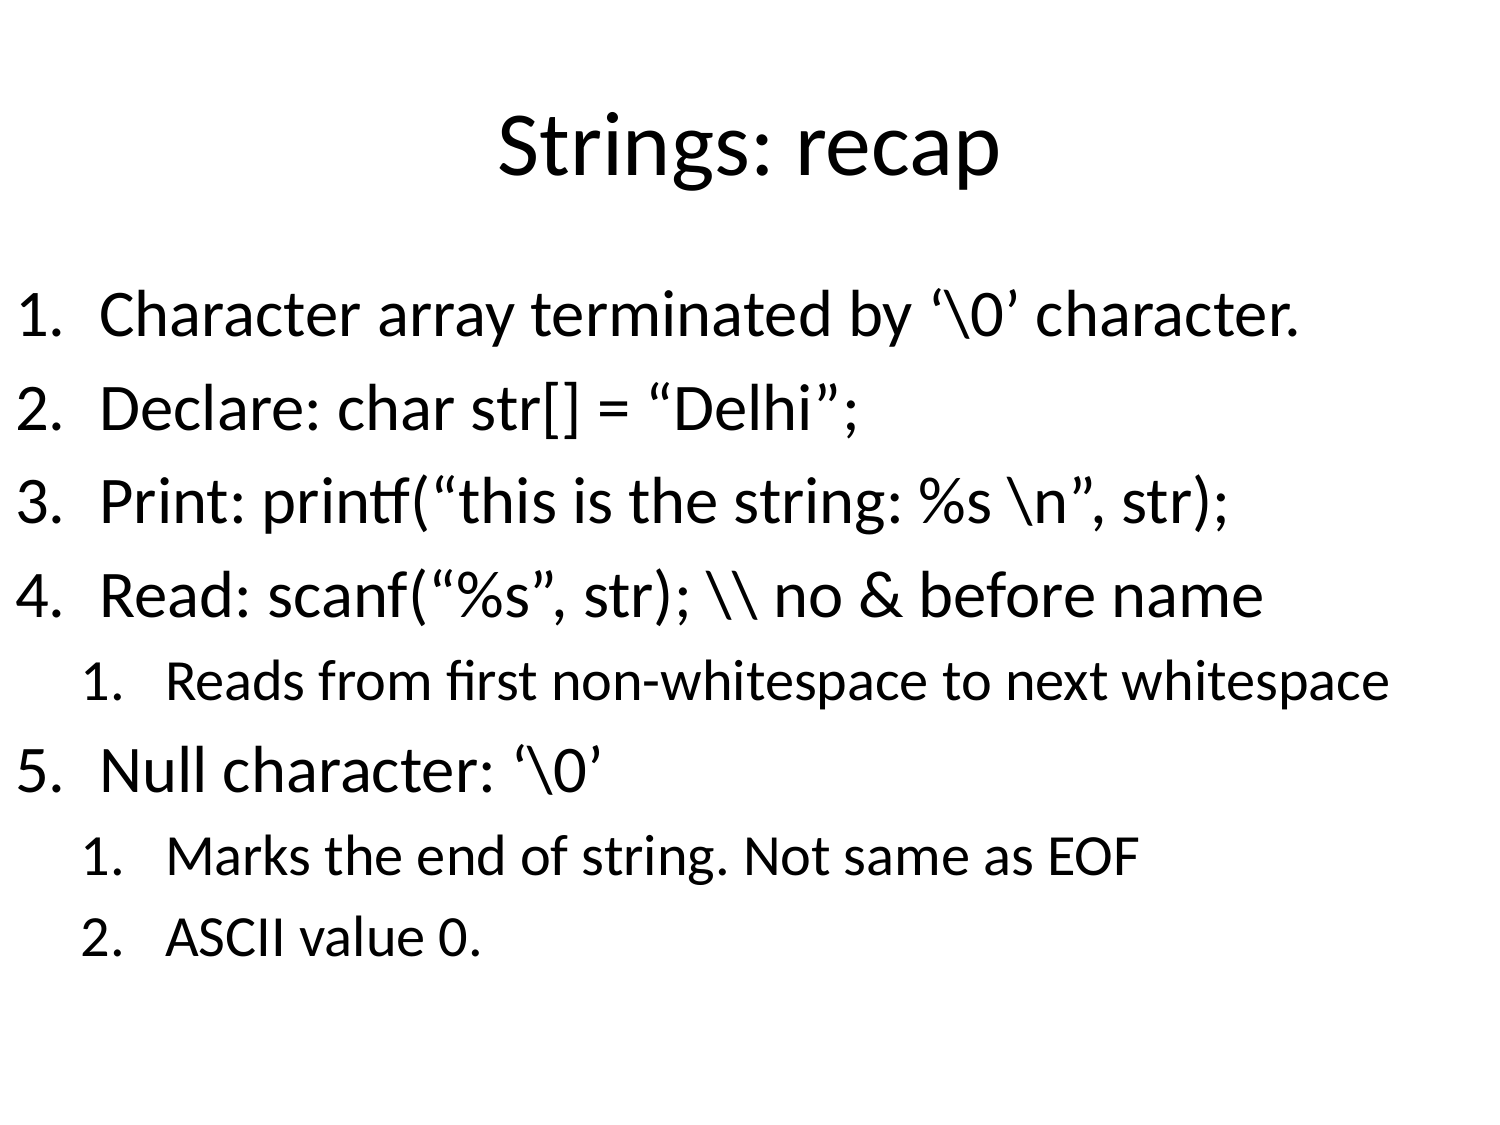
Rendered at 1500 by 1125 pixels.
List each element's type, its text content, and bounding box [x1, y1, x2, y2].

list Character array terminated by ‘\0’ character. Declare: char str[] = “Delhi”; Print: printf(“this is the string: %s \n”, str); Read: scanf(“%s”, str); \\ no & before name Reads from first non-whitespace to next whitespace Null character: ‘\0’ Marks the end of string. Not same as EOF ASCII value 0. [0, 262, 1500, 1005]
title Strings: recap [75, 45, 1425, 233]
